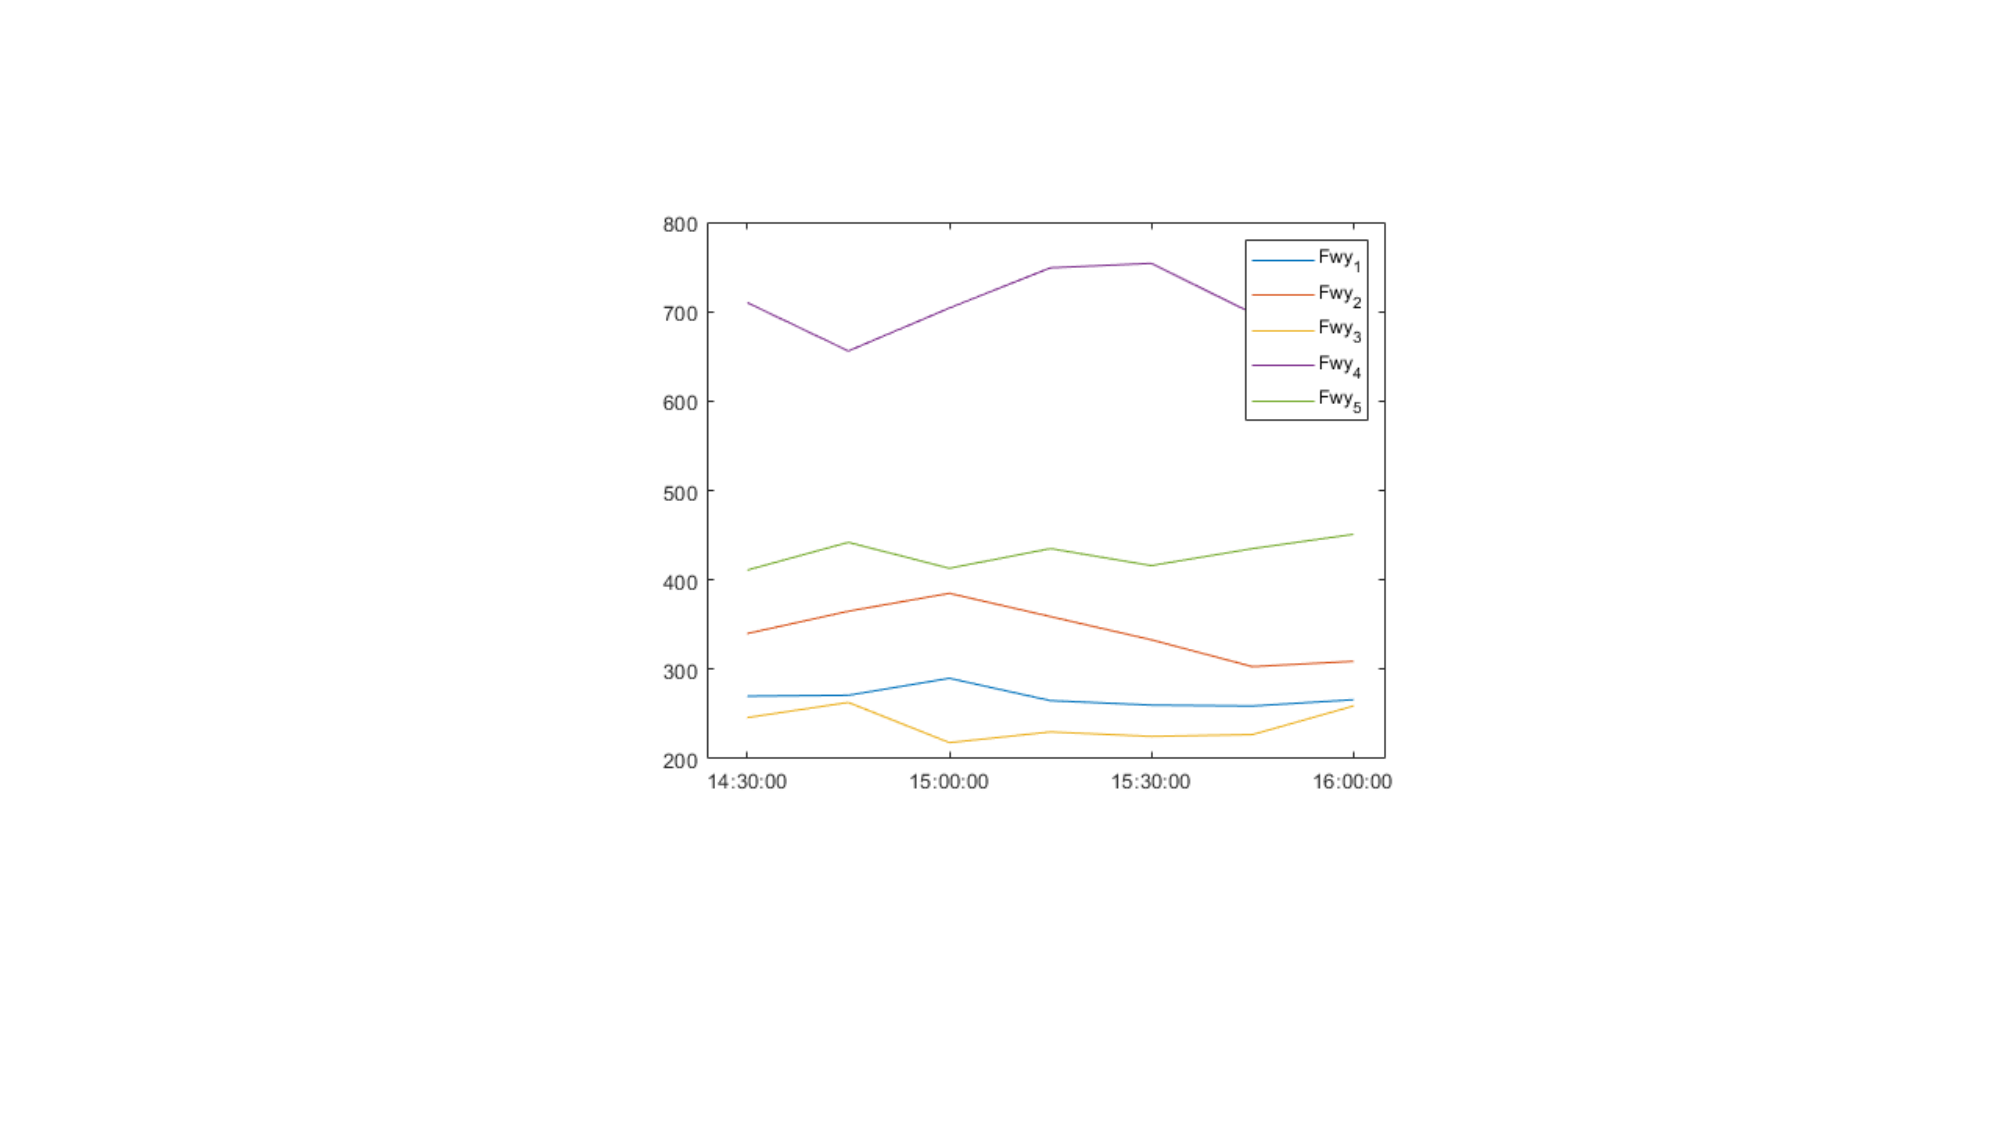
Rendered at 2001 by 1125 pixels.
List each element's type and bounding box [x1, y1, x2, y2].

picture [593, 174, 1469, 831]
